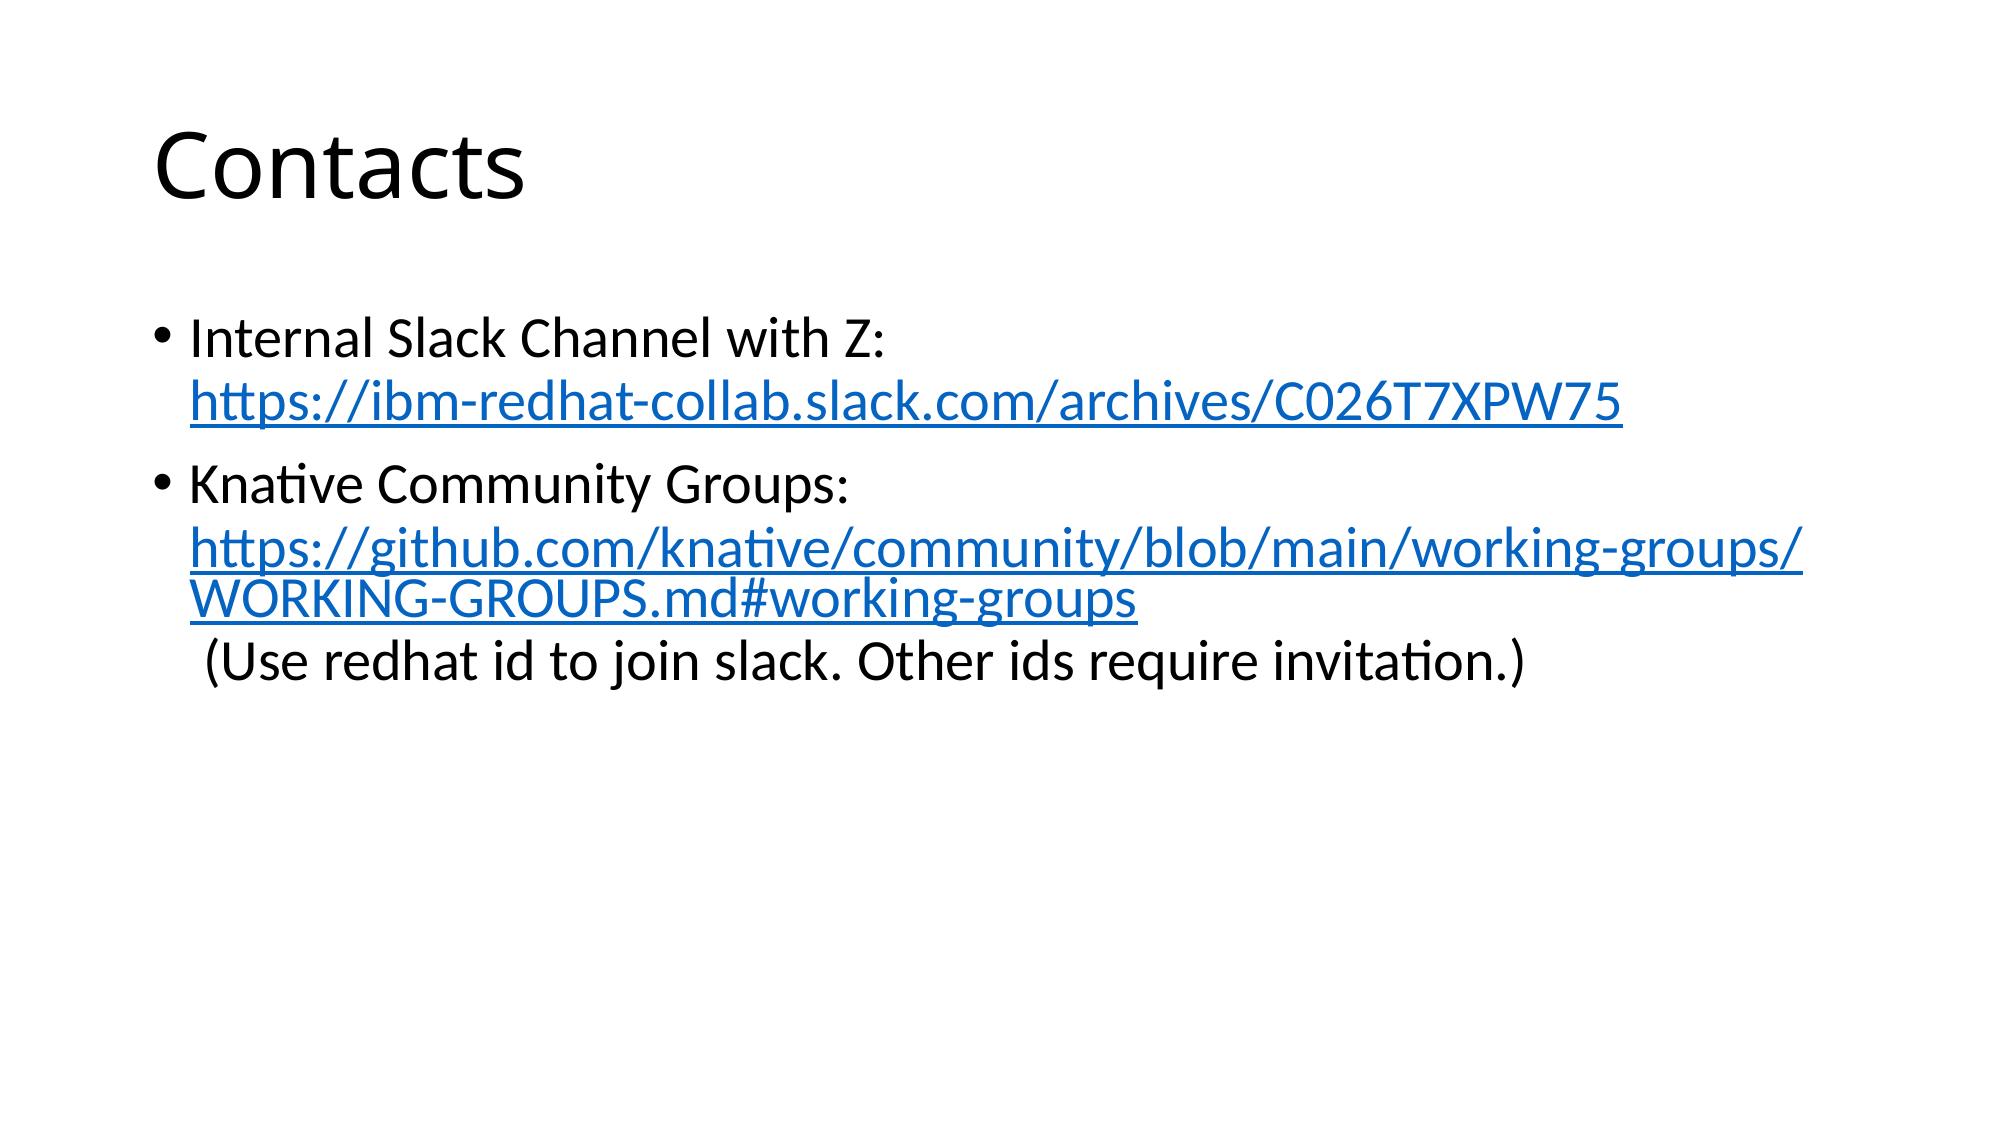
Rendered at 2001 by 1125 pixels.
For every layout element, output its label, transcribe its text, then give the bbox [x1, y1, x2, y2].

title Contacts [137, 59, 1863, 278]
list Internal Slack Channel with Z: https://ibm-redhat-collab.slack.com/archives/C026T7XPW75 Knative Community Groups: https://github.com/knative/community/blob/main/working-groups/WORKING-GROUPS.md#working-groups (Use redhat id to join slack. Other ids require invitation.) [137, 299, 1863, 1014]
